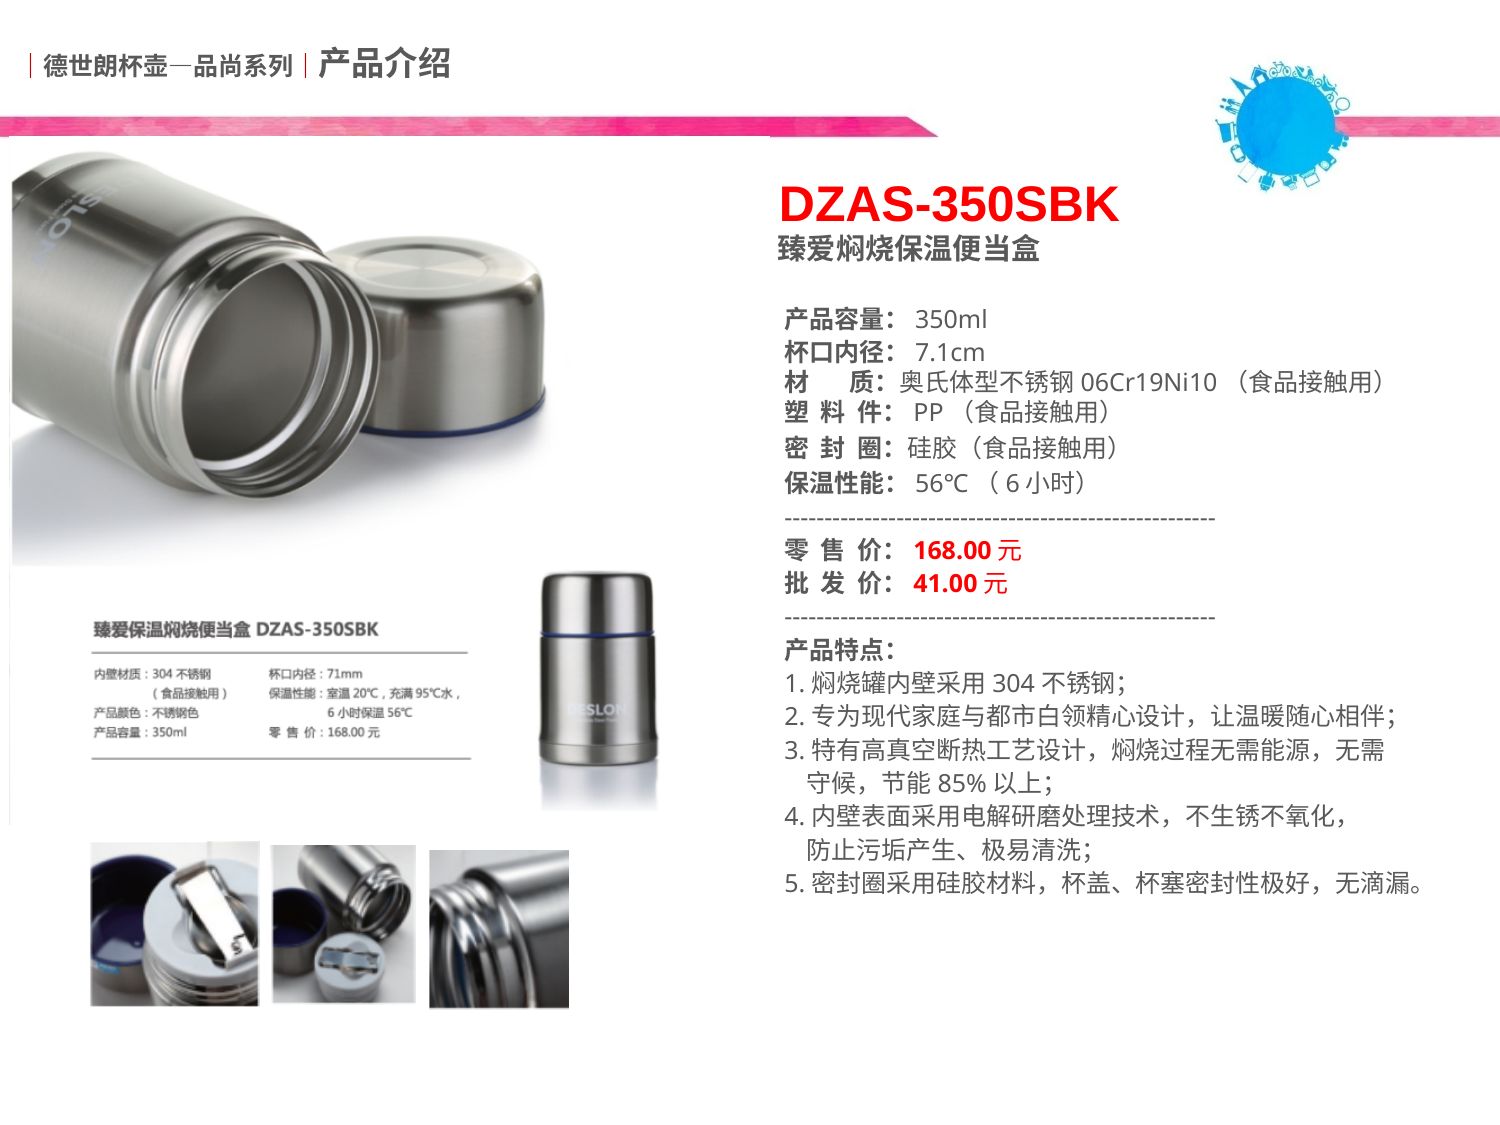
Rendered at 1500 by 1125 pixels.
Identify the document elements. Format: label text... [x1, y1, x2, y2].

text_box 产品容量：350ml 杯口内径：7.1cm 材 质：奥氏体型不锈钢06Cr19Ni10（食品接触用） 塑 料 件：PP（食品接触用） 密 封 圈：硅胶（食品接触用） 保温性能：56℃（6小时） ------------------------------------------------------ 零 售 价：168.00元 批 发 价：41.00元 ------------------------------------------------------ 产品特点： 1.焖烧罐内壁采用304不锈钢； 2.专为现代家庭与都市白领精心设计，让温暖随心相伴； 3.特有高真空断热工艺设计，焖烧过程无需能源，无需 守候，节能85%以上； 4.内壁表面采用电解研磨处理技术，不生锈不氧化， 防止污垢产生、极易清洗； 5.密封圈采用硅胶材料，杯盖、杯塞密封性极好，无滴漏。 [769, 292, 1442, 905]
text_box DZAS-350SBK [774, 163, 1135, 239]
picture [0, 0, 1500, 1125]
text_box ｜德世朗杯壶—品尚系列｜产品介绍 [3, 35, 467, 90]
text_box 臻爱焖烧保温便当盒 [774, 239, 1056, 273]
